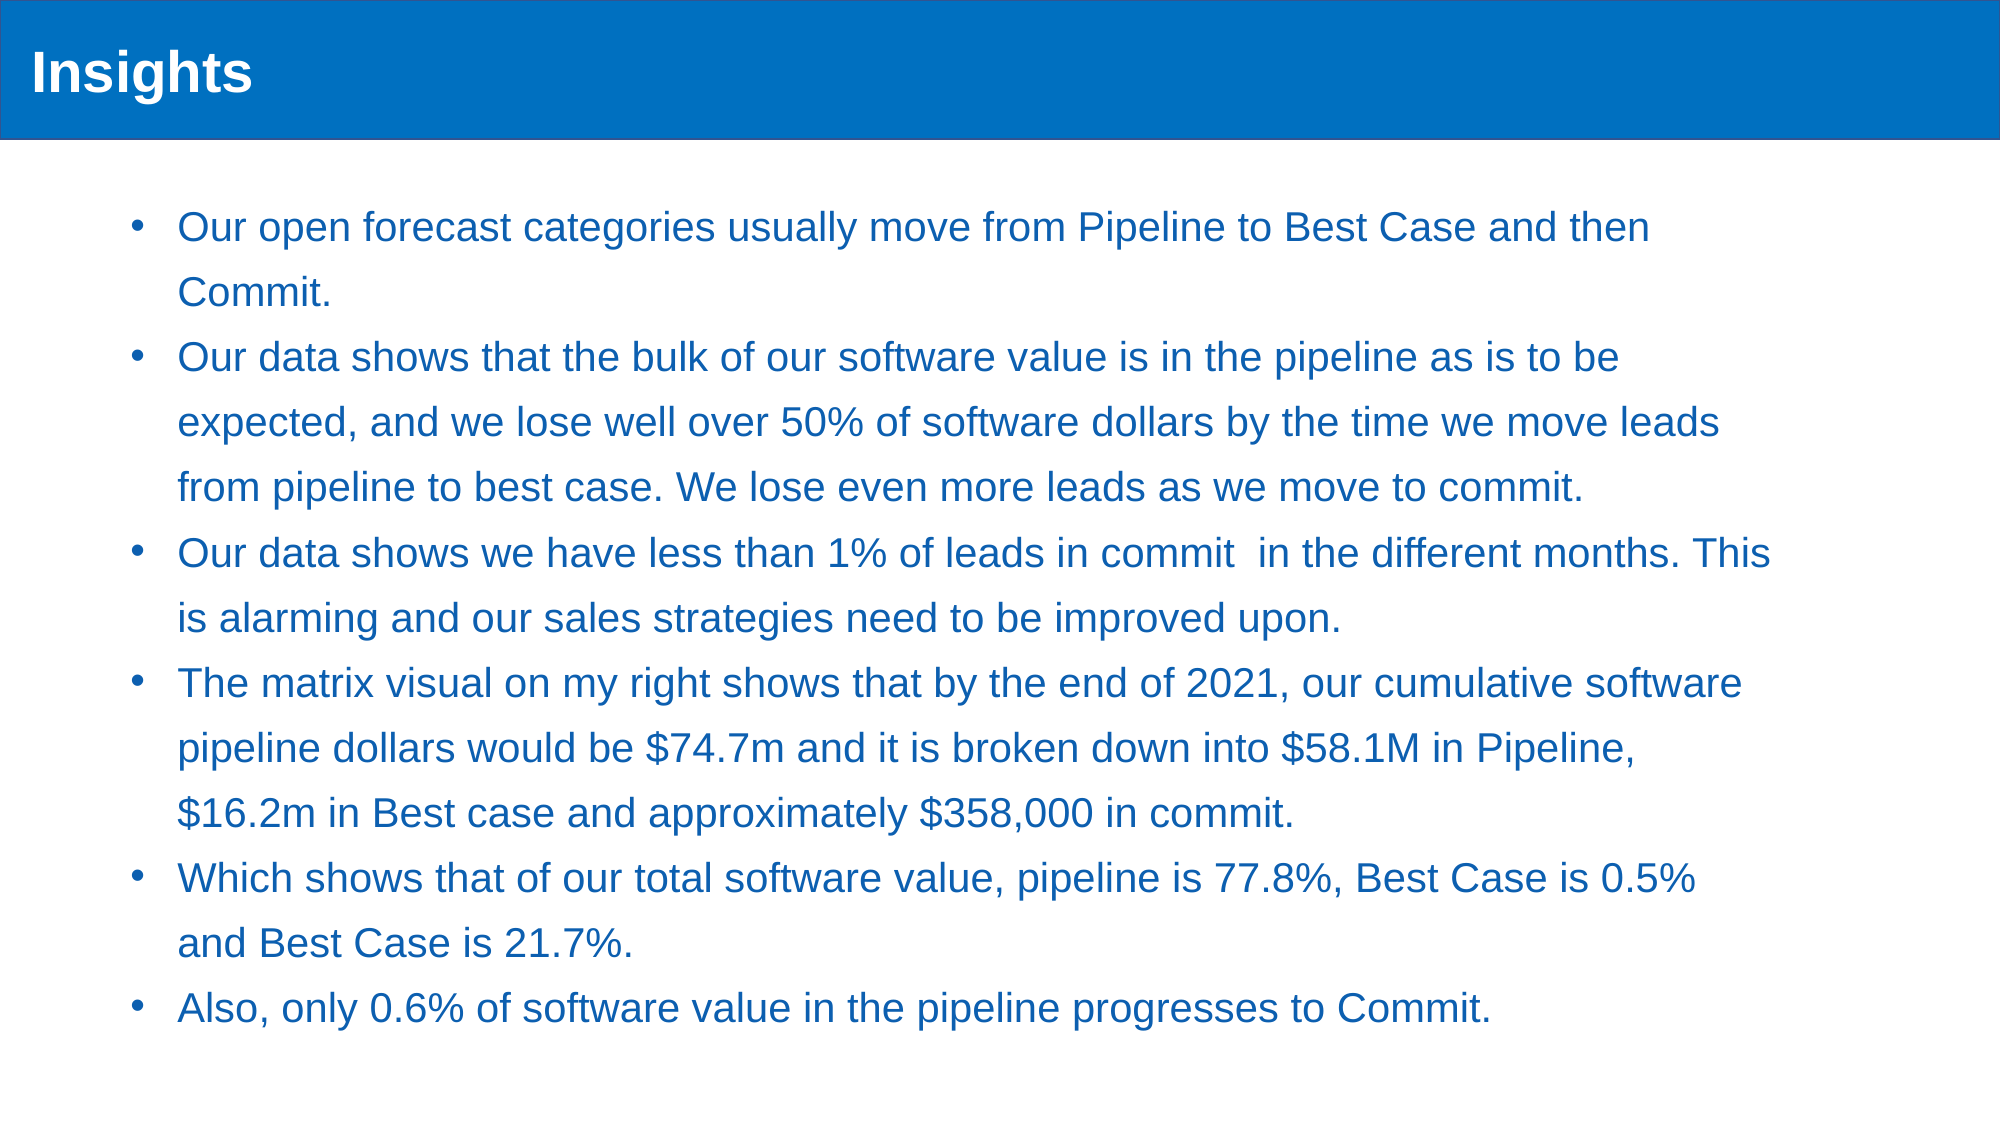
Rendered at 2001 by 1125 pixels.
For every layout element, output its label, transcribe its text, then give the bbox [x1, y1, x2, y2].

text_box Our open forecast categories usually move from Pipeline to Best Case and then Commit. Our data shows that the bulk of our software value is in the pipeline as is to be expected, and we lose well over 50% of software dollars by the time we move leads from pipeline to best case. We lose even more leads as we move to commit. Our data shows we have less than 1% of leads in commit in the different months. This is alarming and our sales strategies need to be improved upon. The matrix visual on my right shows that by the end of 2021, our cumulative software pipeline dollars would be $74.7m and it is broken down into $58.1M in Pipeline, $16.2m in Best case and approximately $358,000 in commit. Which shows that of our total software value, pipeline is 77.8%, Best Case is 0.5% and Best Case is 21.7%. Also, only 0.6% of software value in the pipeline progresses to Commit. [115, 177, 1790, 1038]
text_box Insights [0, 0, 2000, 140]
